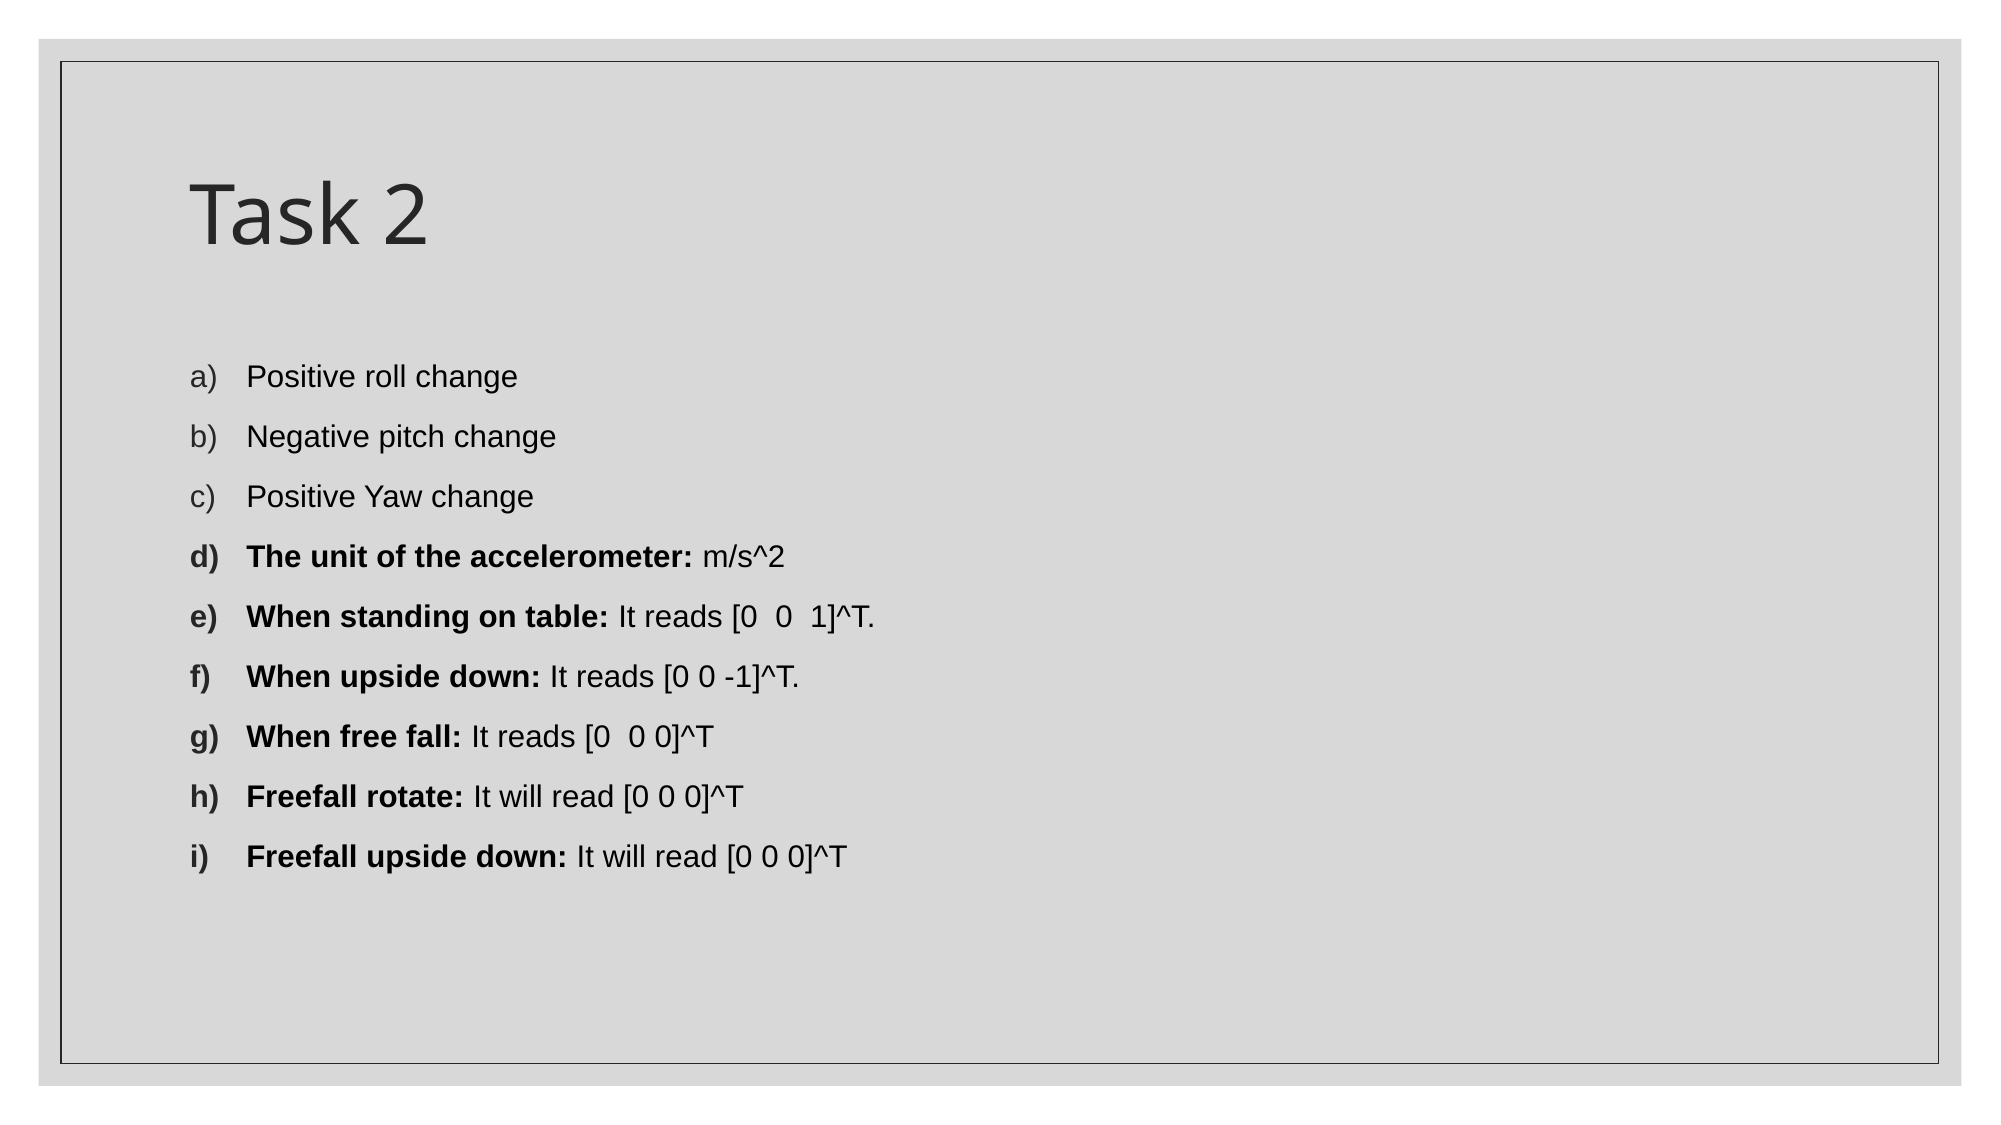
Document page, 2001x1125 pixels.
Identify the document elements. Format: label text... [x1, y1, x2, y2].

title Task 2 [174, 105, 1825, 331]
list Positive roll change Negative pitch change Positive Yaw change The unit of the accelerometer: m/s^2 When standing on table: It reads [0 0 1]^T. When upside down: It reads [0 0 -1]^T. When free fall: It reads [0 0 0]^T Freefall rotate: It will read [0 0 0]^T Freefall upside down: It will read [0 0 0]^T [174, 345, 1825, 977]
